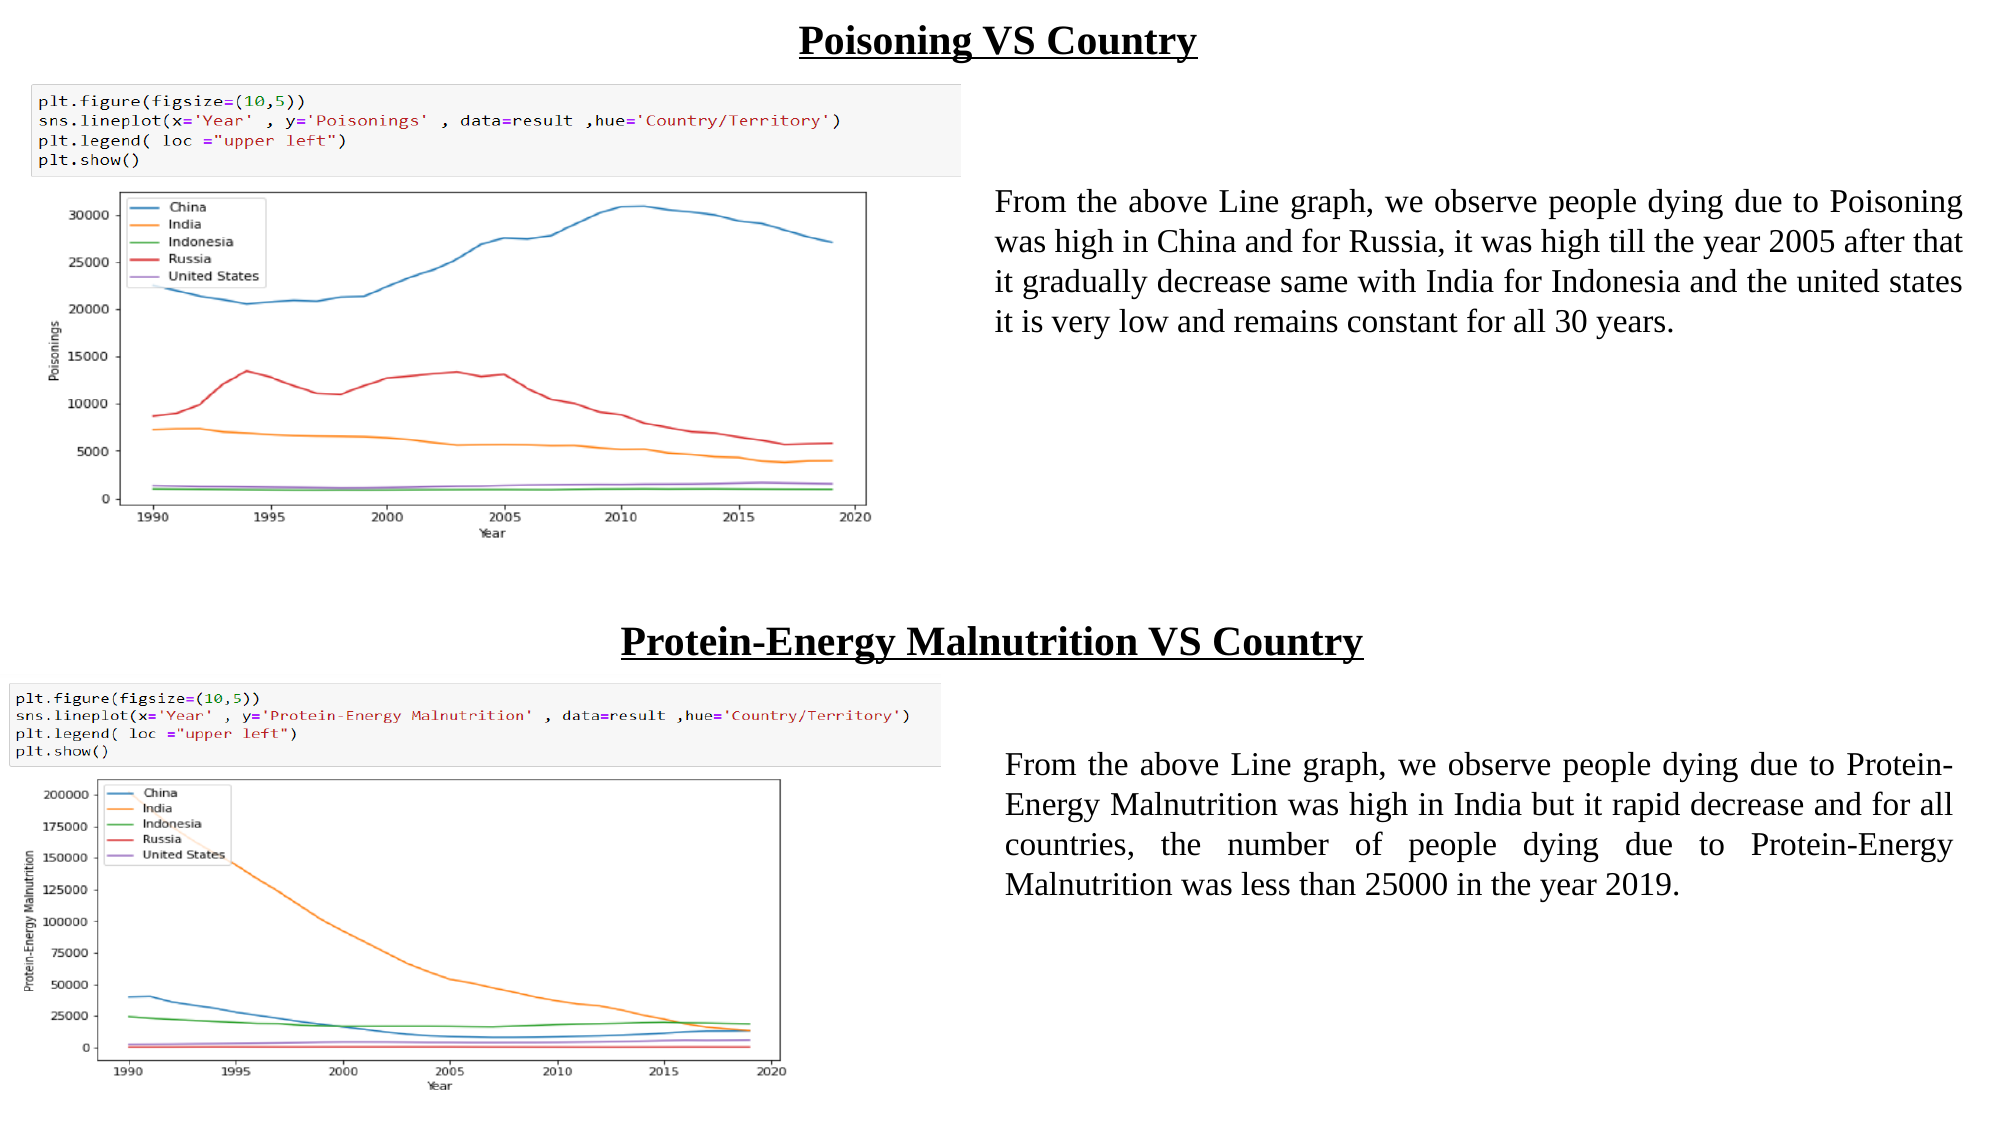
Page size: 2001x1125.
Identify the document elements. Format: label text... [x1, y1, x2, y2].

picture [20, 70, 961, 556]
text_box Protein-Energy Malnutrition VS Country [605, 606, 1395, 672]
text_box From the above Line graph, we observe people dying due to Protein-Energy Malnutrition was high in India but it rapid decrease and for all countries, the number of people dying due to Protein-Energy Malnutrition was less than 25000 in the year 2019. [989, 735, 1970, 955]
text_box From the above Line graph, we observe people dying due to Poisoning was high in China and for Russia, it was high till the year 2005 after that it gradually decrease same with India for Indonesia and the united states it is very low and remains constant for all 30 years. [979, 171, 1980, 392]
picture [0, 674, 941, 1111]
text_box Poisoning VS Country [783, 5, 1217, 70]
